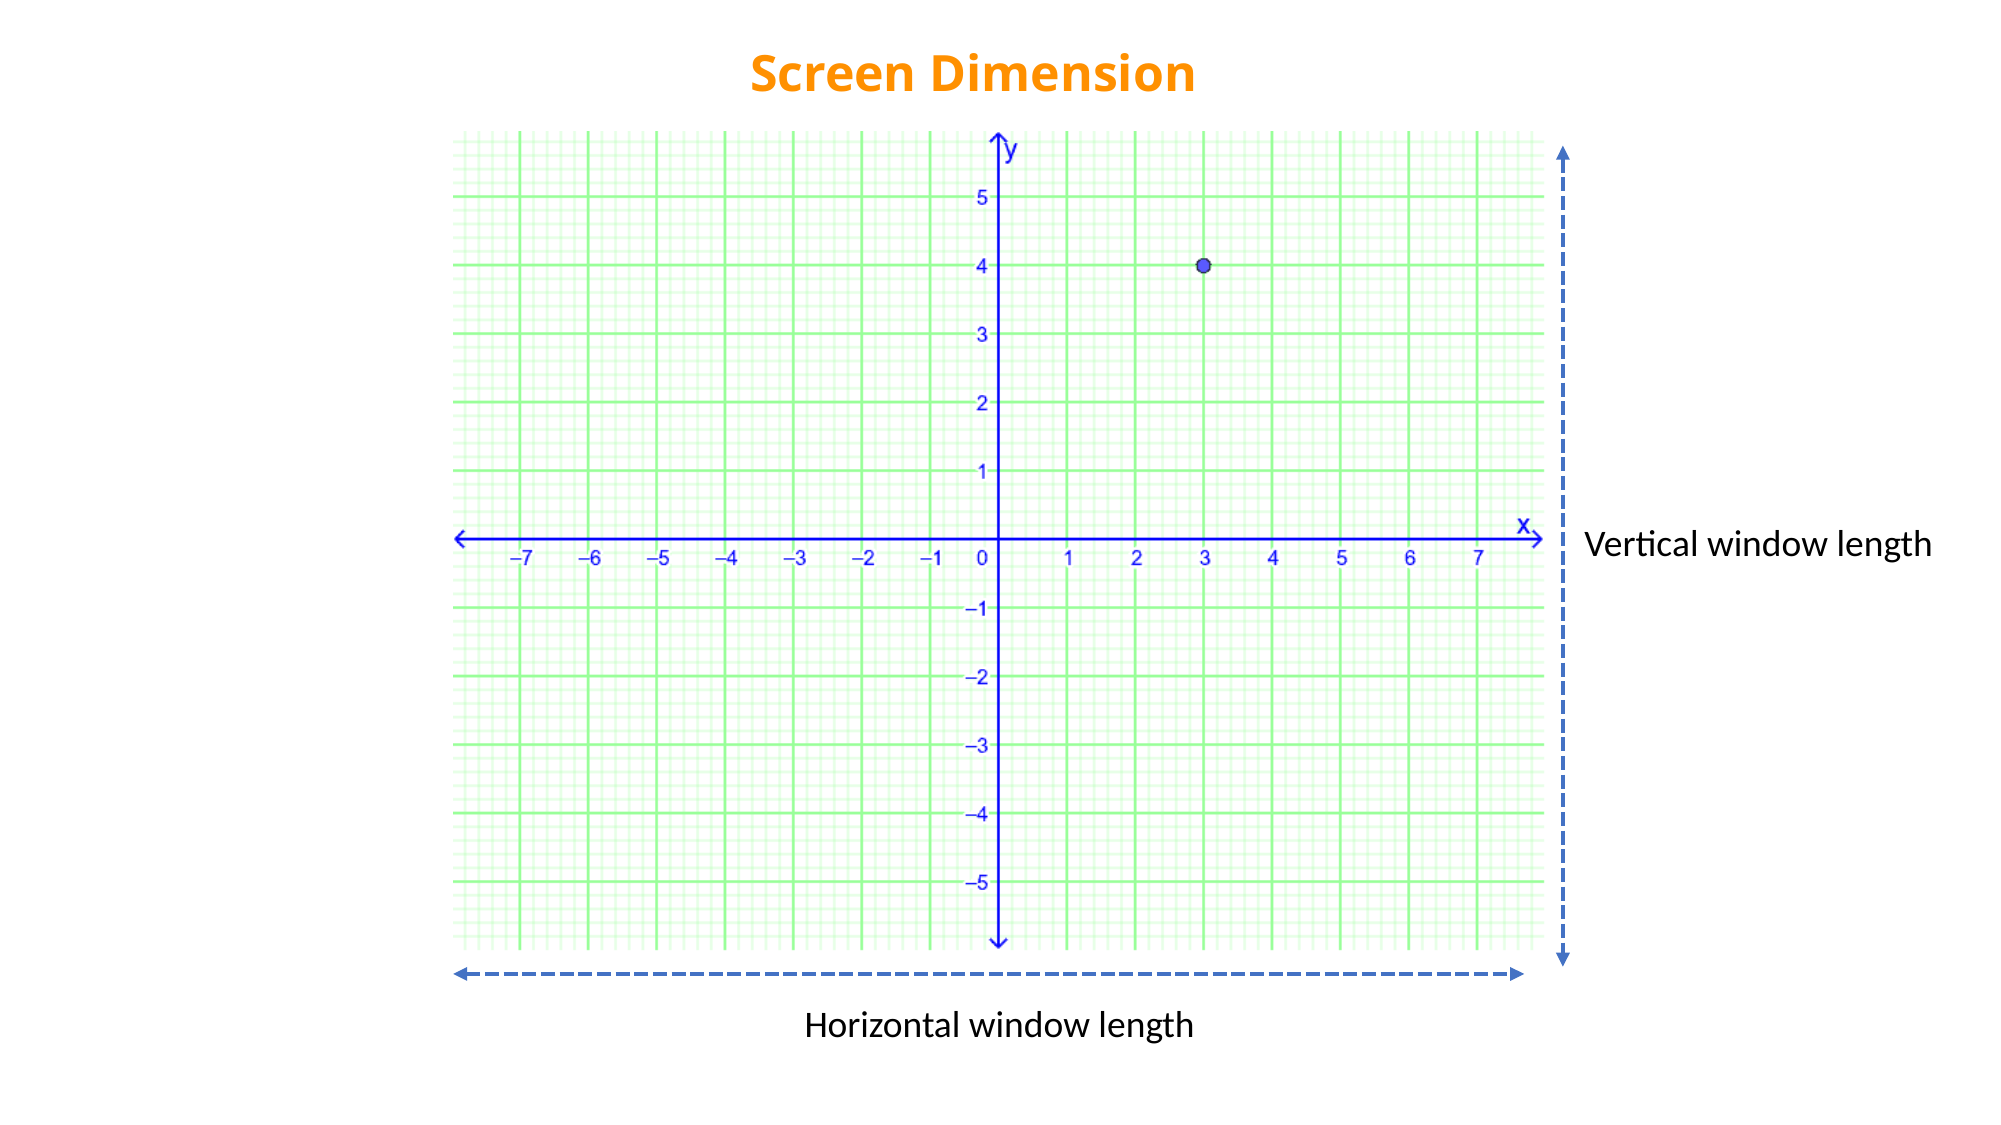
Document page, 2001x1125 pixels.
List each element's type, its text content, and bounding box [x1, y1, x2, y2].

text_box Vertical window length [1569, 511, 1949, 572]
text_box Horizontal window length [789, 992, 1210, 1053]
text_box Screen Dimension [735, 33, 1265, 109]
picture [453, 131, 1547, 953]
